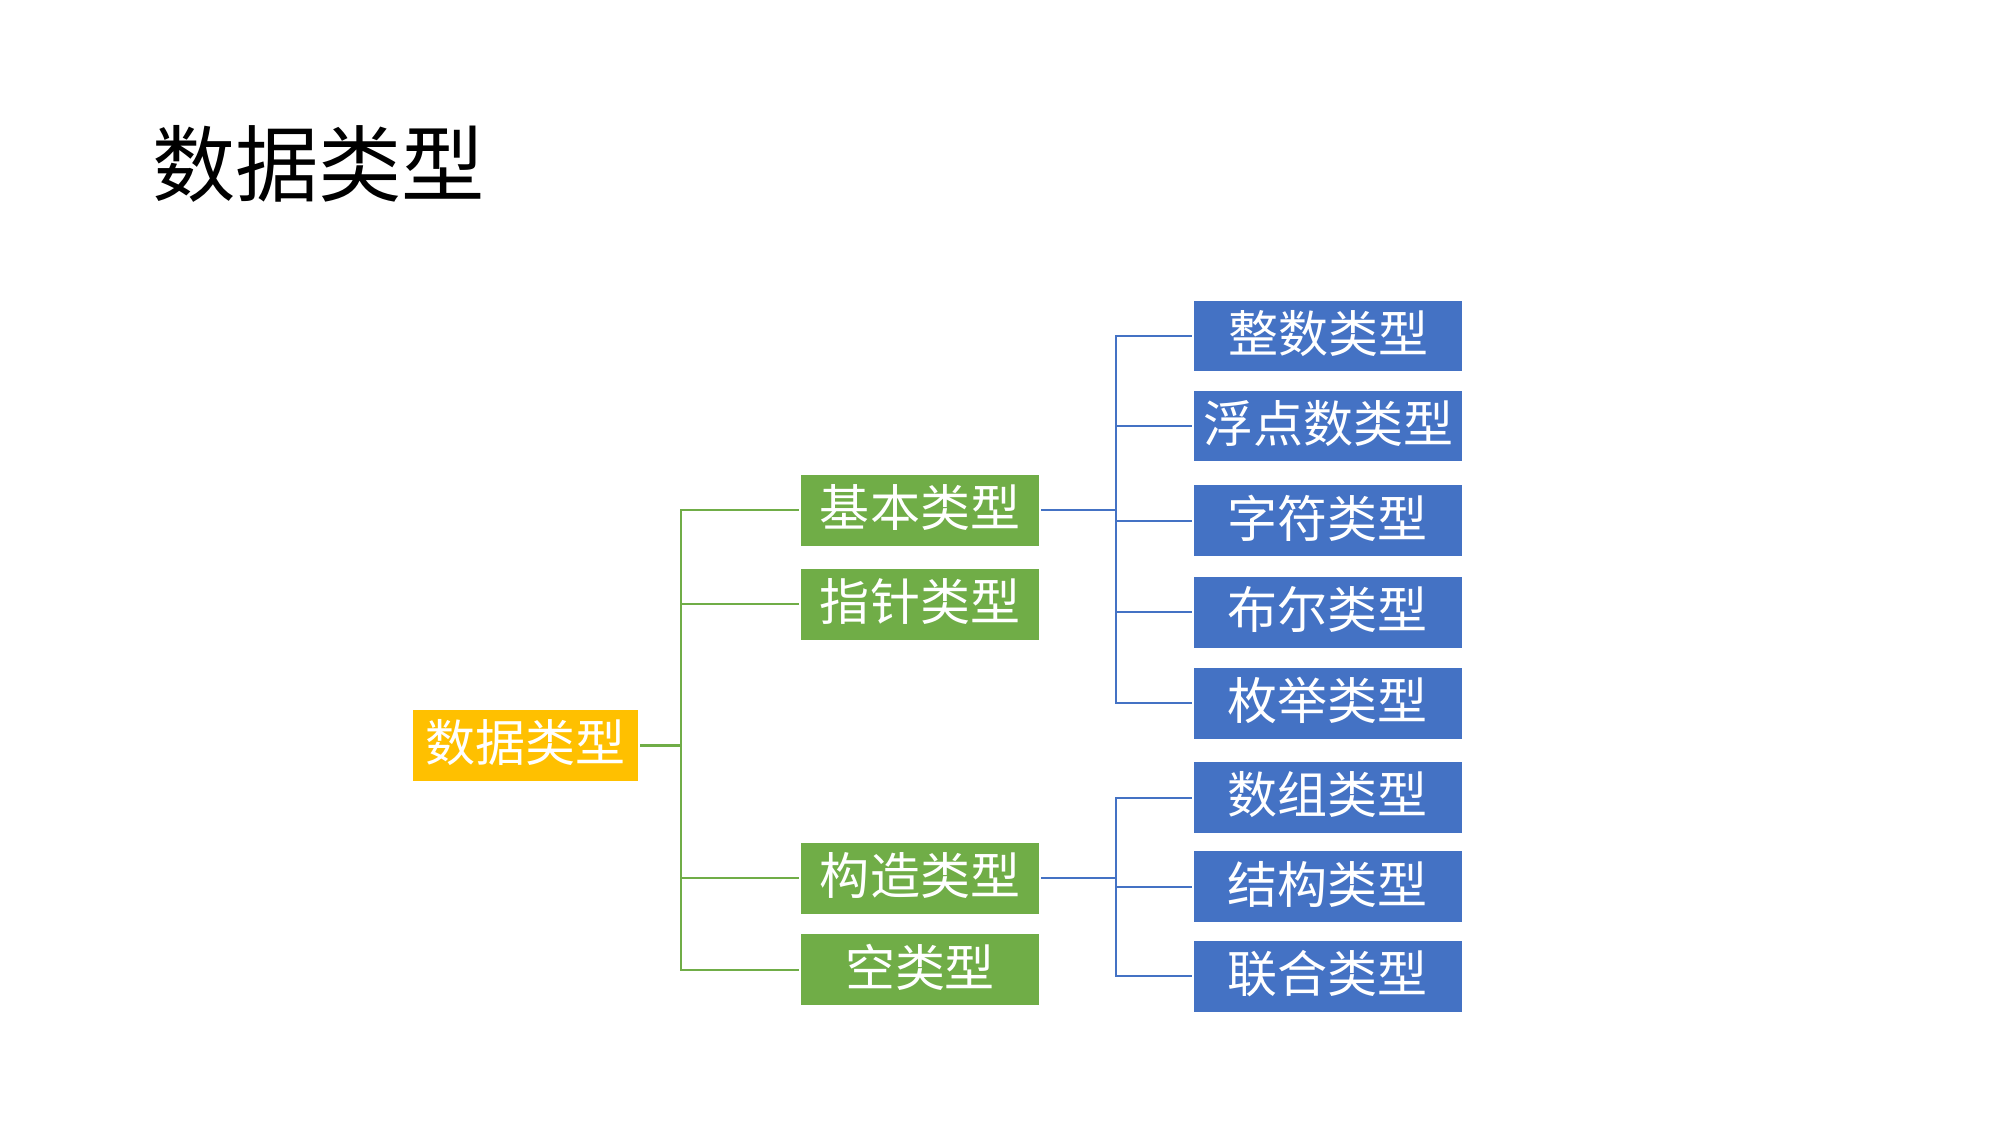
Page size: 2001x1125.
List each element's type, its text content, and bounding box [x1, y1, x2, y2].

title 数据类型 [137, 59, 1863, 278]
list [137, 299, 1863, 1014]
